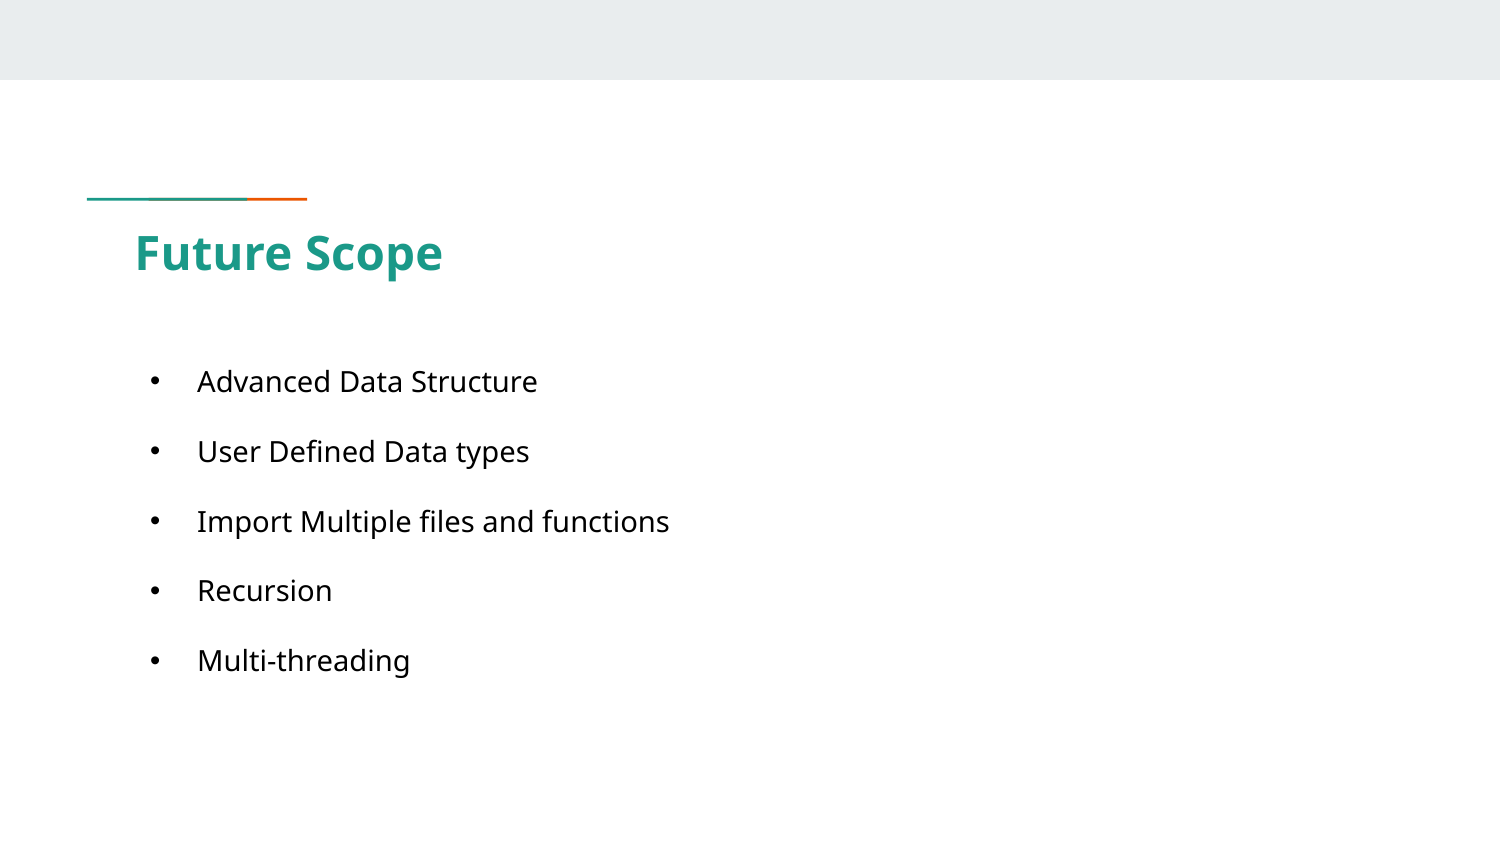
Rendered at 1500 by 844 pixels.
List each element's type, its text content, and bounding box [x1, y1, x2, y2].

text_box Advanced Data Structure User Defined Data types Import Multiple files and functions Recursion Multi-threading [135, 320, 886, 755]
title Future Scope [119, 208, 1381, 296]
